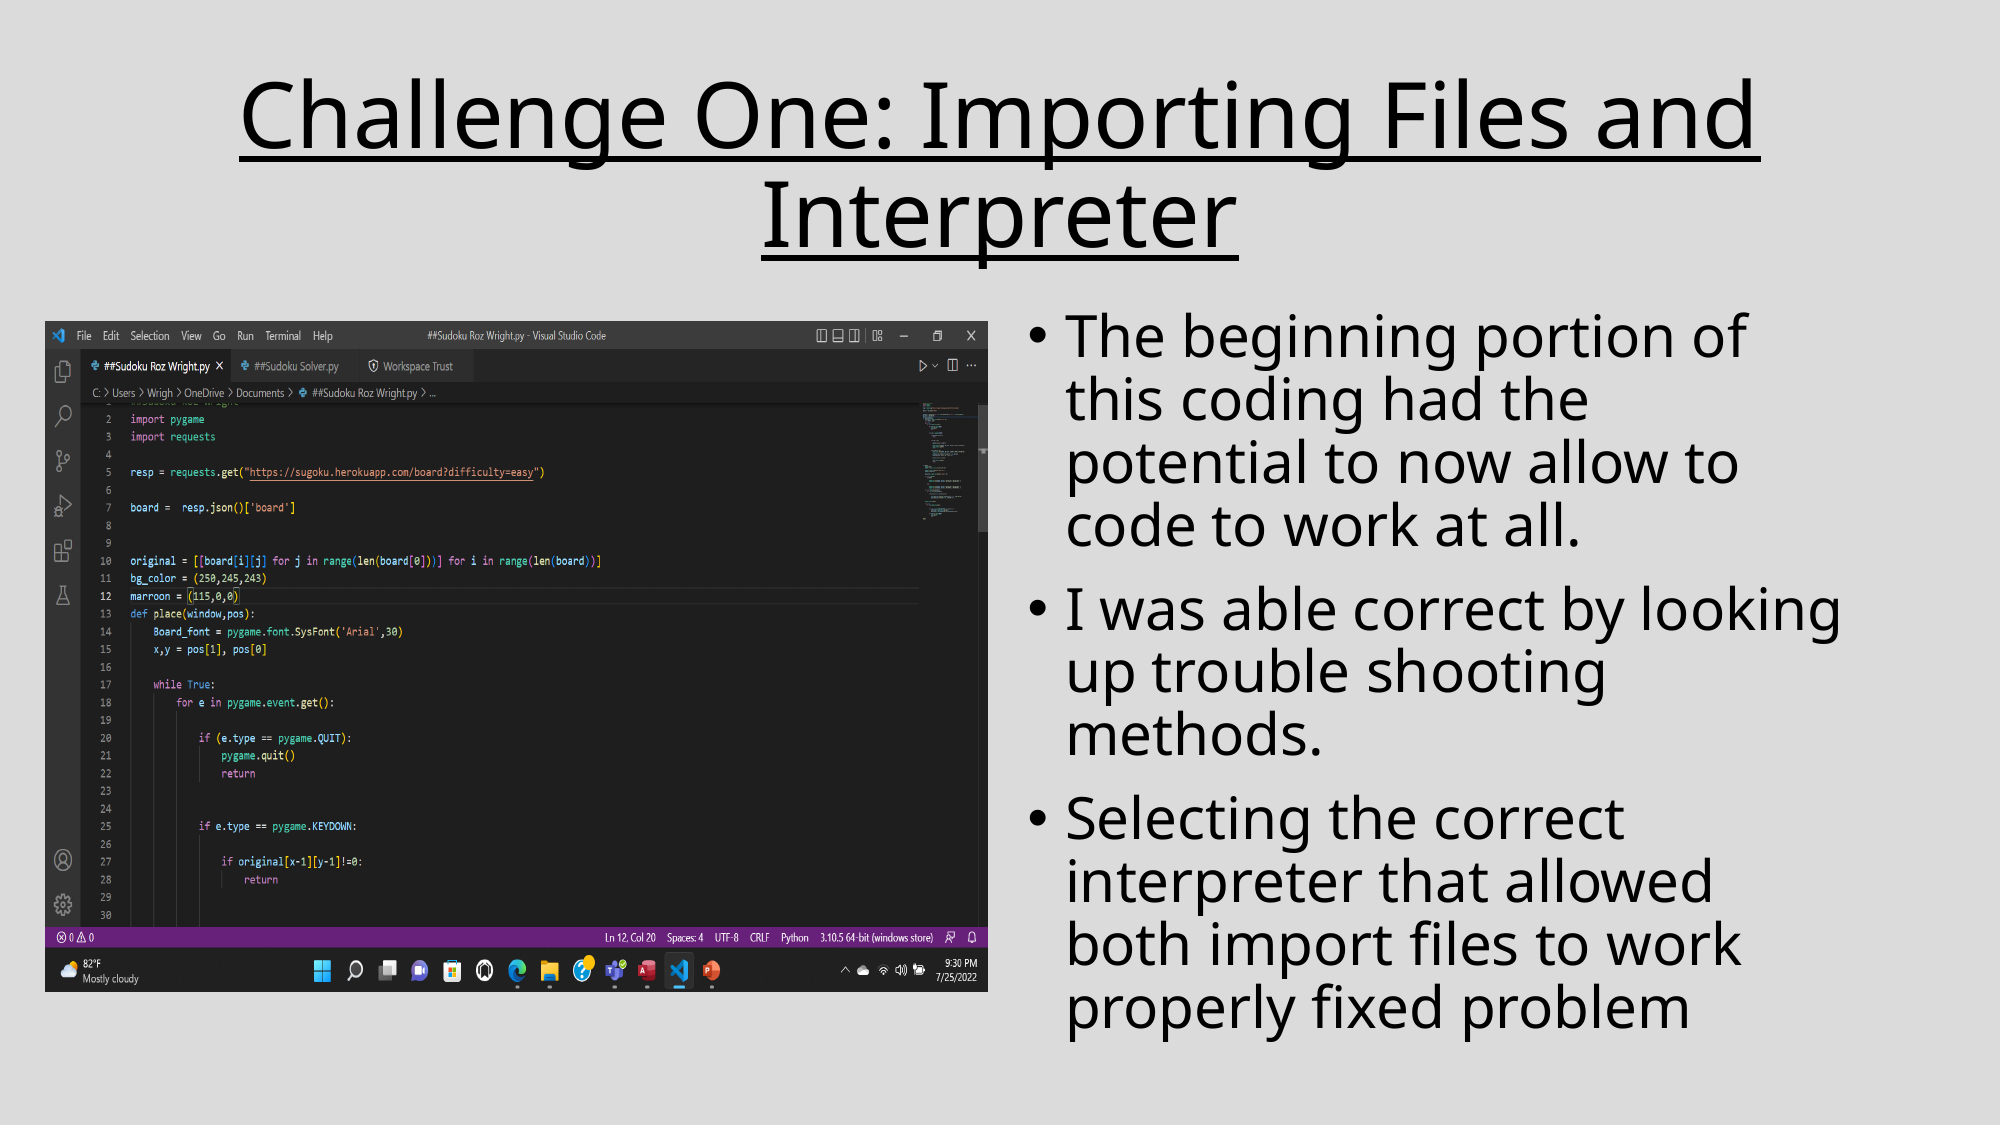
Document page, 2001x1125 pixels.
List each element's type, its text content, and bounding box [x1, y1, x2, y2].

title Challenge One: Importing Files and Interpreter [137, 59, 1863, 278]
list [45, 321, 988, 992]
list The beginning portion of this coding had the potential to now allow to code to work at all. I was able correct by looking up trouble shooting methods. Selecting the correct interpreter that allowed both import files to work properly fixed problem [1012, 299, 1863, 1014]
